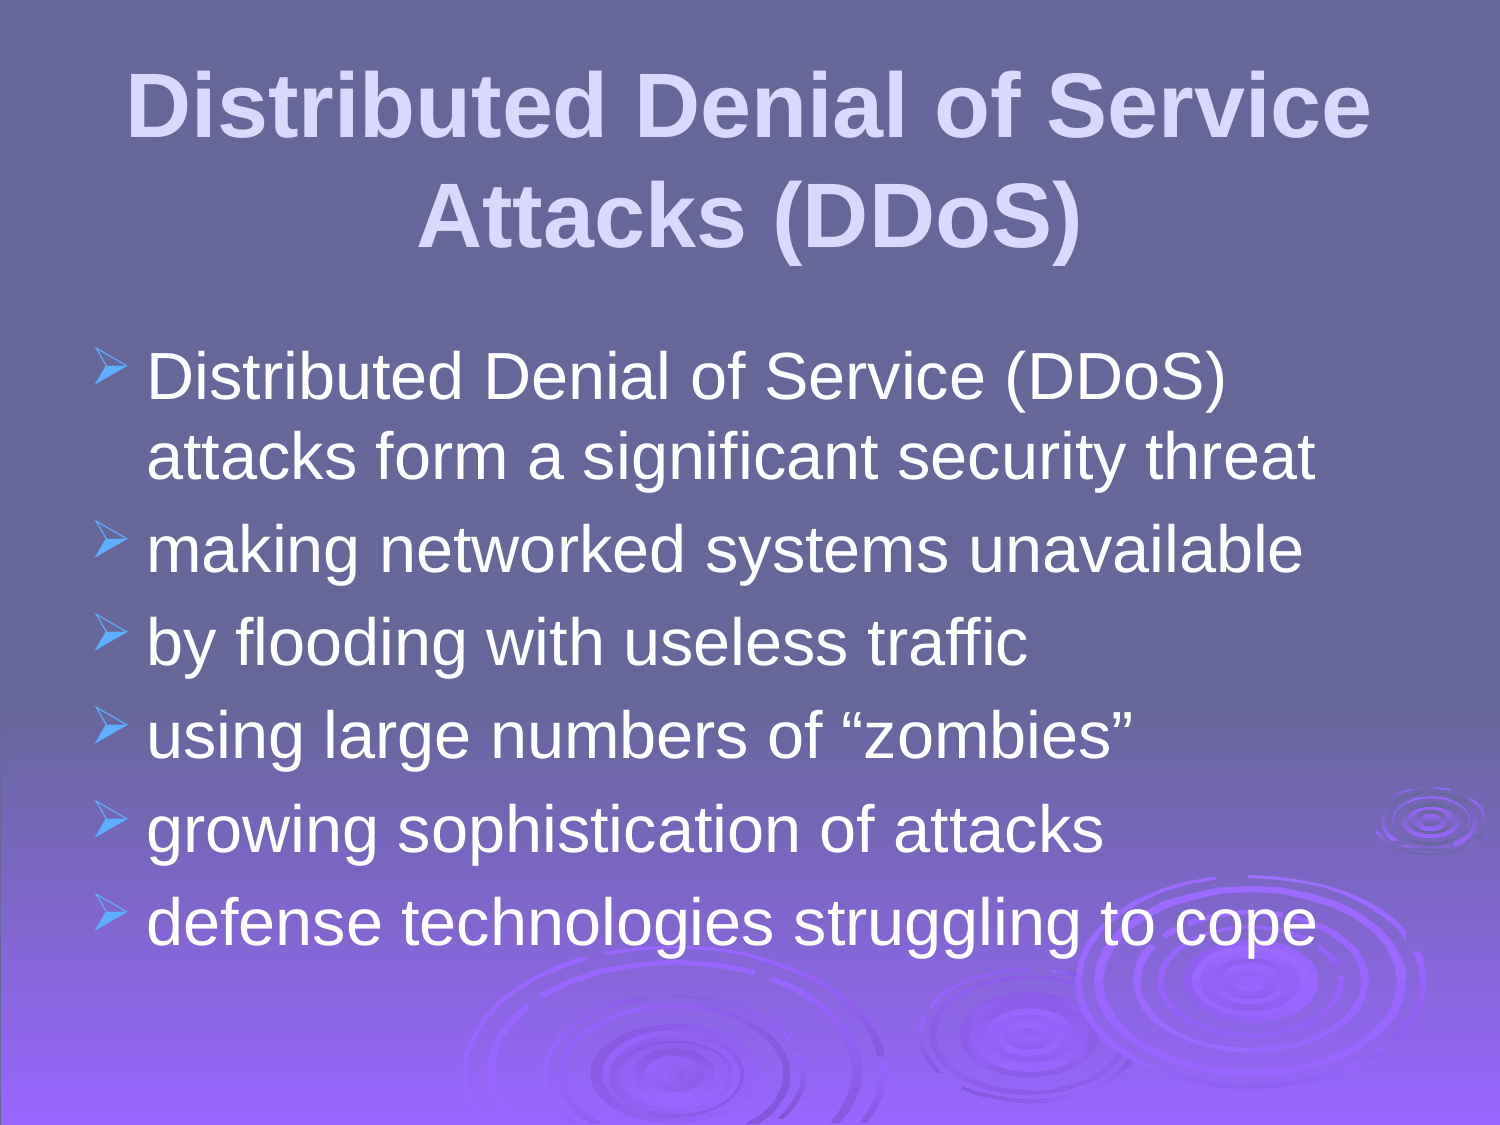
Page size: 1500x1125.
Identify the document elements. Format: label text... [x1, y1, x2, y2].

list Distributed Denial of Service (DDoS) attacks form a significant security threat making networked systems unavailable by flooding with useless traffic using large numbers of “zombies” growing sophistication of attacks defense technologies struggling to cope [74, 324, 1426, 1006]
title Distributed Denial of Service Attacks (DDoS) [74, 62, 1426, 250]
